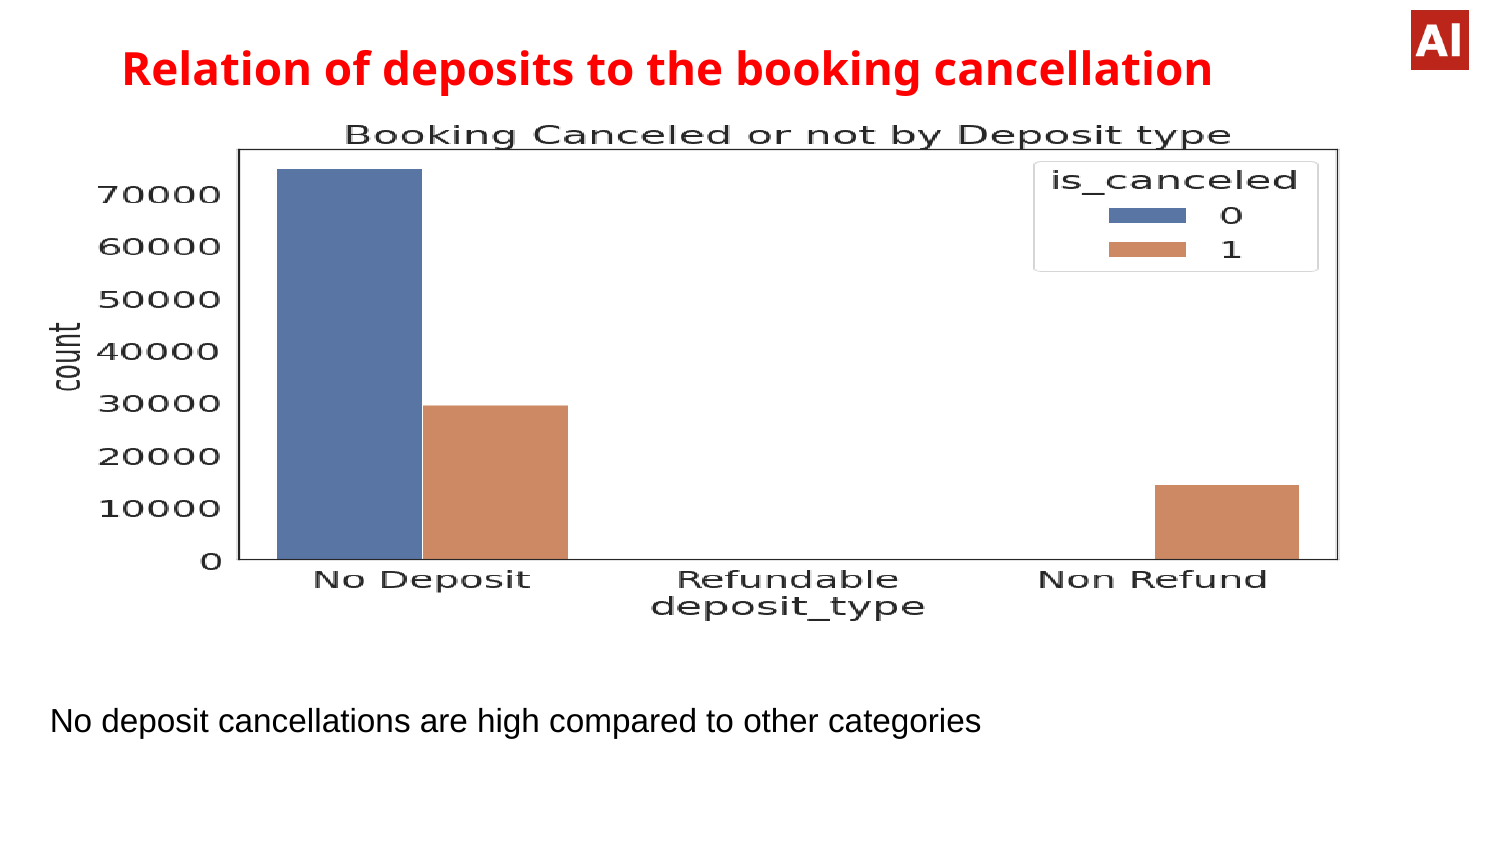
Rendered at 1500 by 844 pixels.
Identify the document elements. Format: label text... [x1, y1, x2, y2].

picture [35, 117, 1347, 627]
picture [1411, 10, 1469, 70]
text_box Relation of deposits to the booking cancellation [106, 32, 1382, 154]
text_box No deposit cancellations are high compared to other categories [35, 691, 1453, 827]
